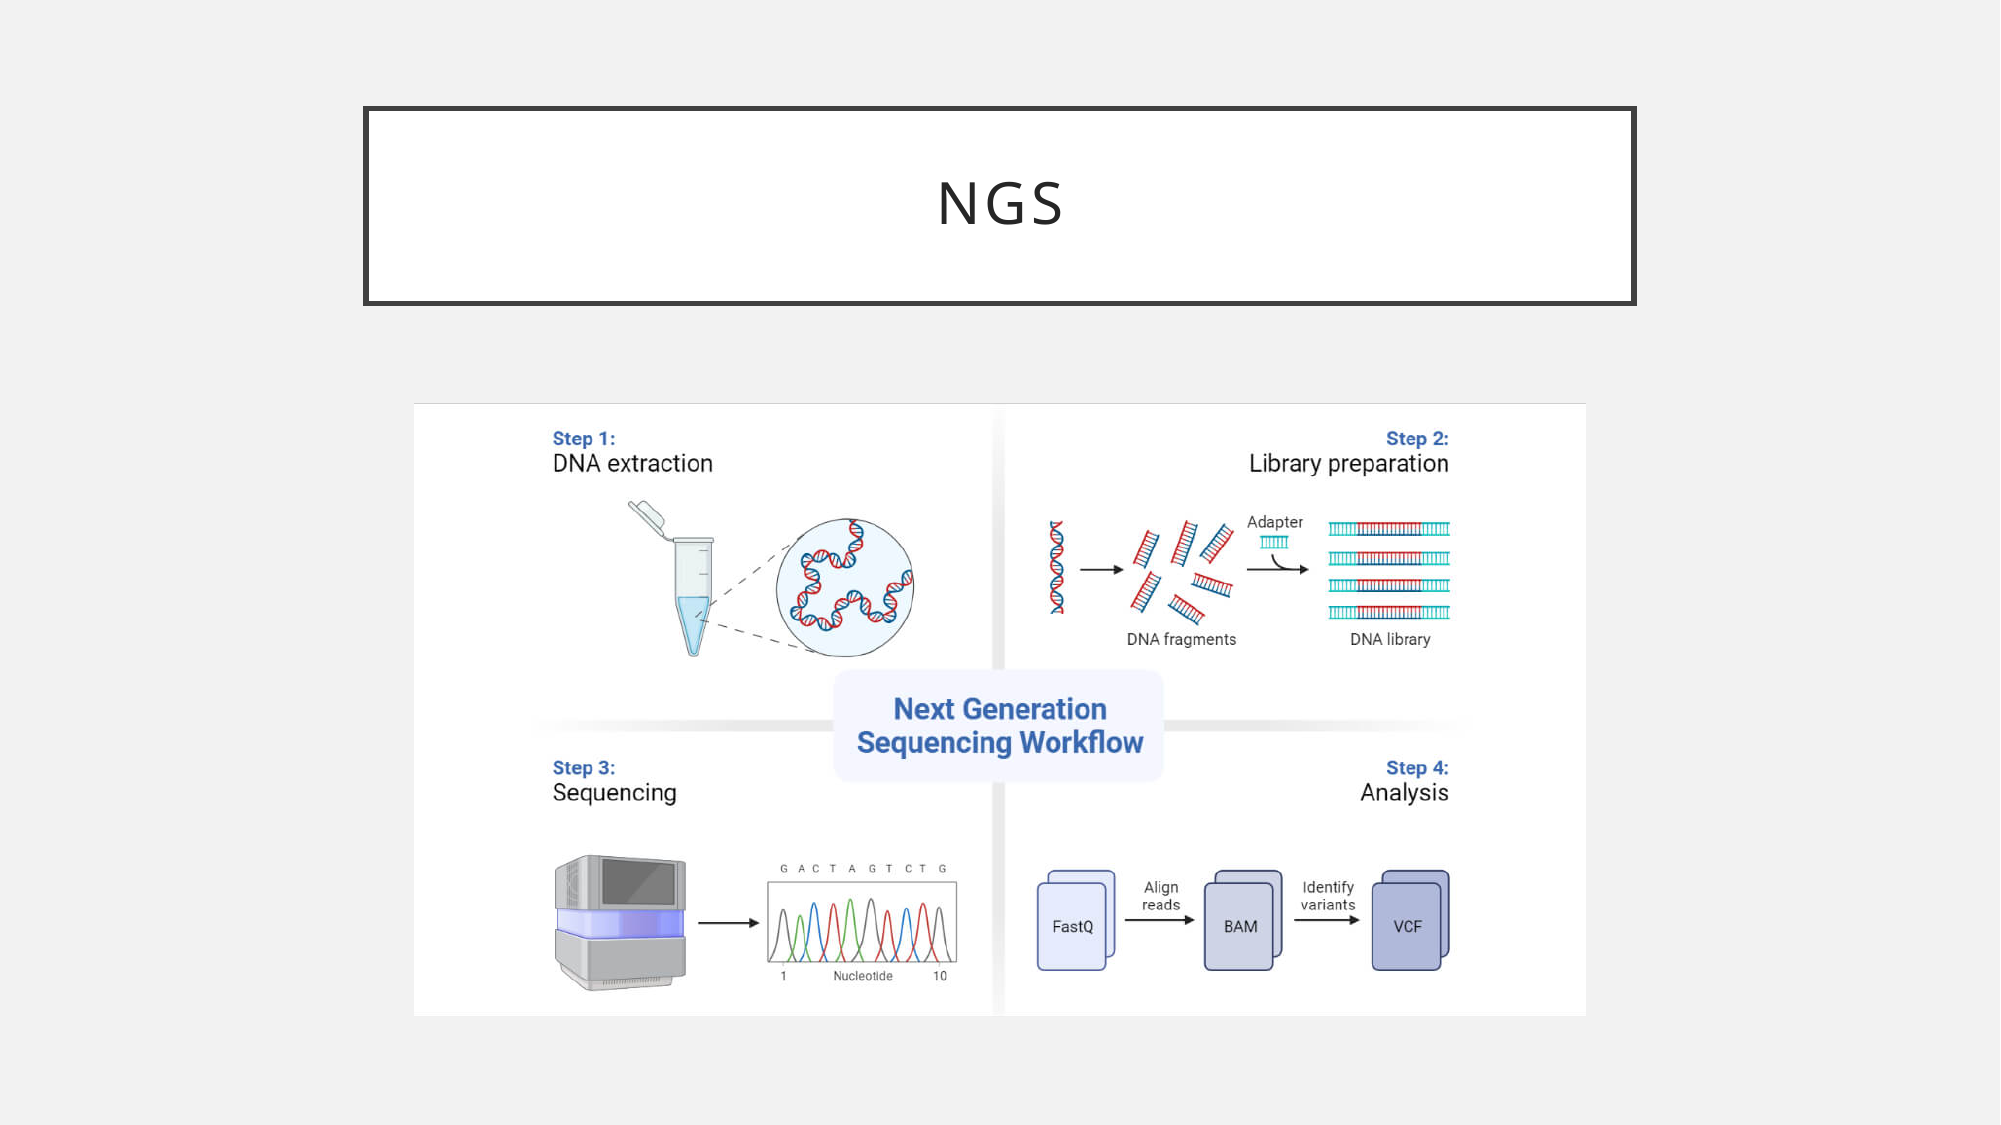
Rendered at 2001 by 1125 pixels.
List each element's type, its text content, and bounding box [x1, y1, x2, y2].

title ngs [363, 106, 1637, 306]
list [414, 403, 1586, 1017]
